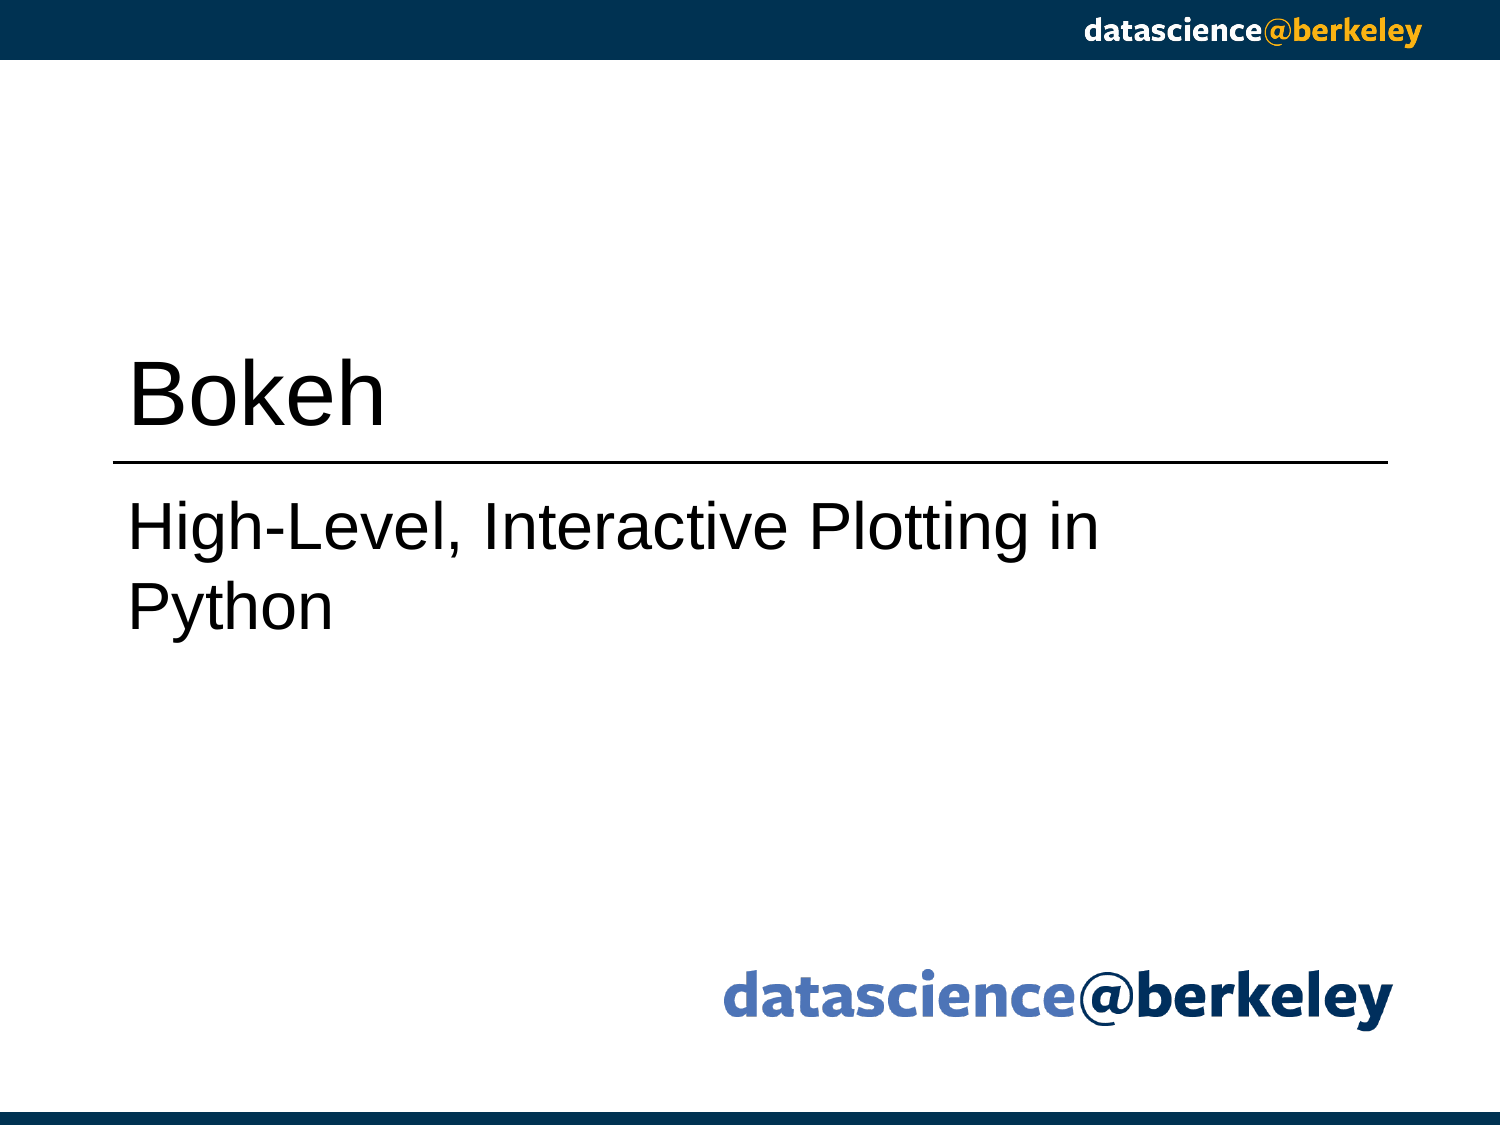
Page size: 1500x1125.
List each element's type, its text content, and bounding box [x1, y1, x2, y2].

picture [713, 956, 1411, 1038]
title Bokeh [112, 314, 1388, 463]
subtitle High-Level, Interactive Plotting in Python [112, 474, 1163, 763]
picture [1079, 10, 1431, 52]
